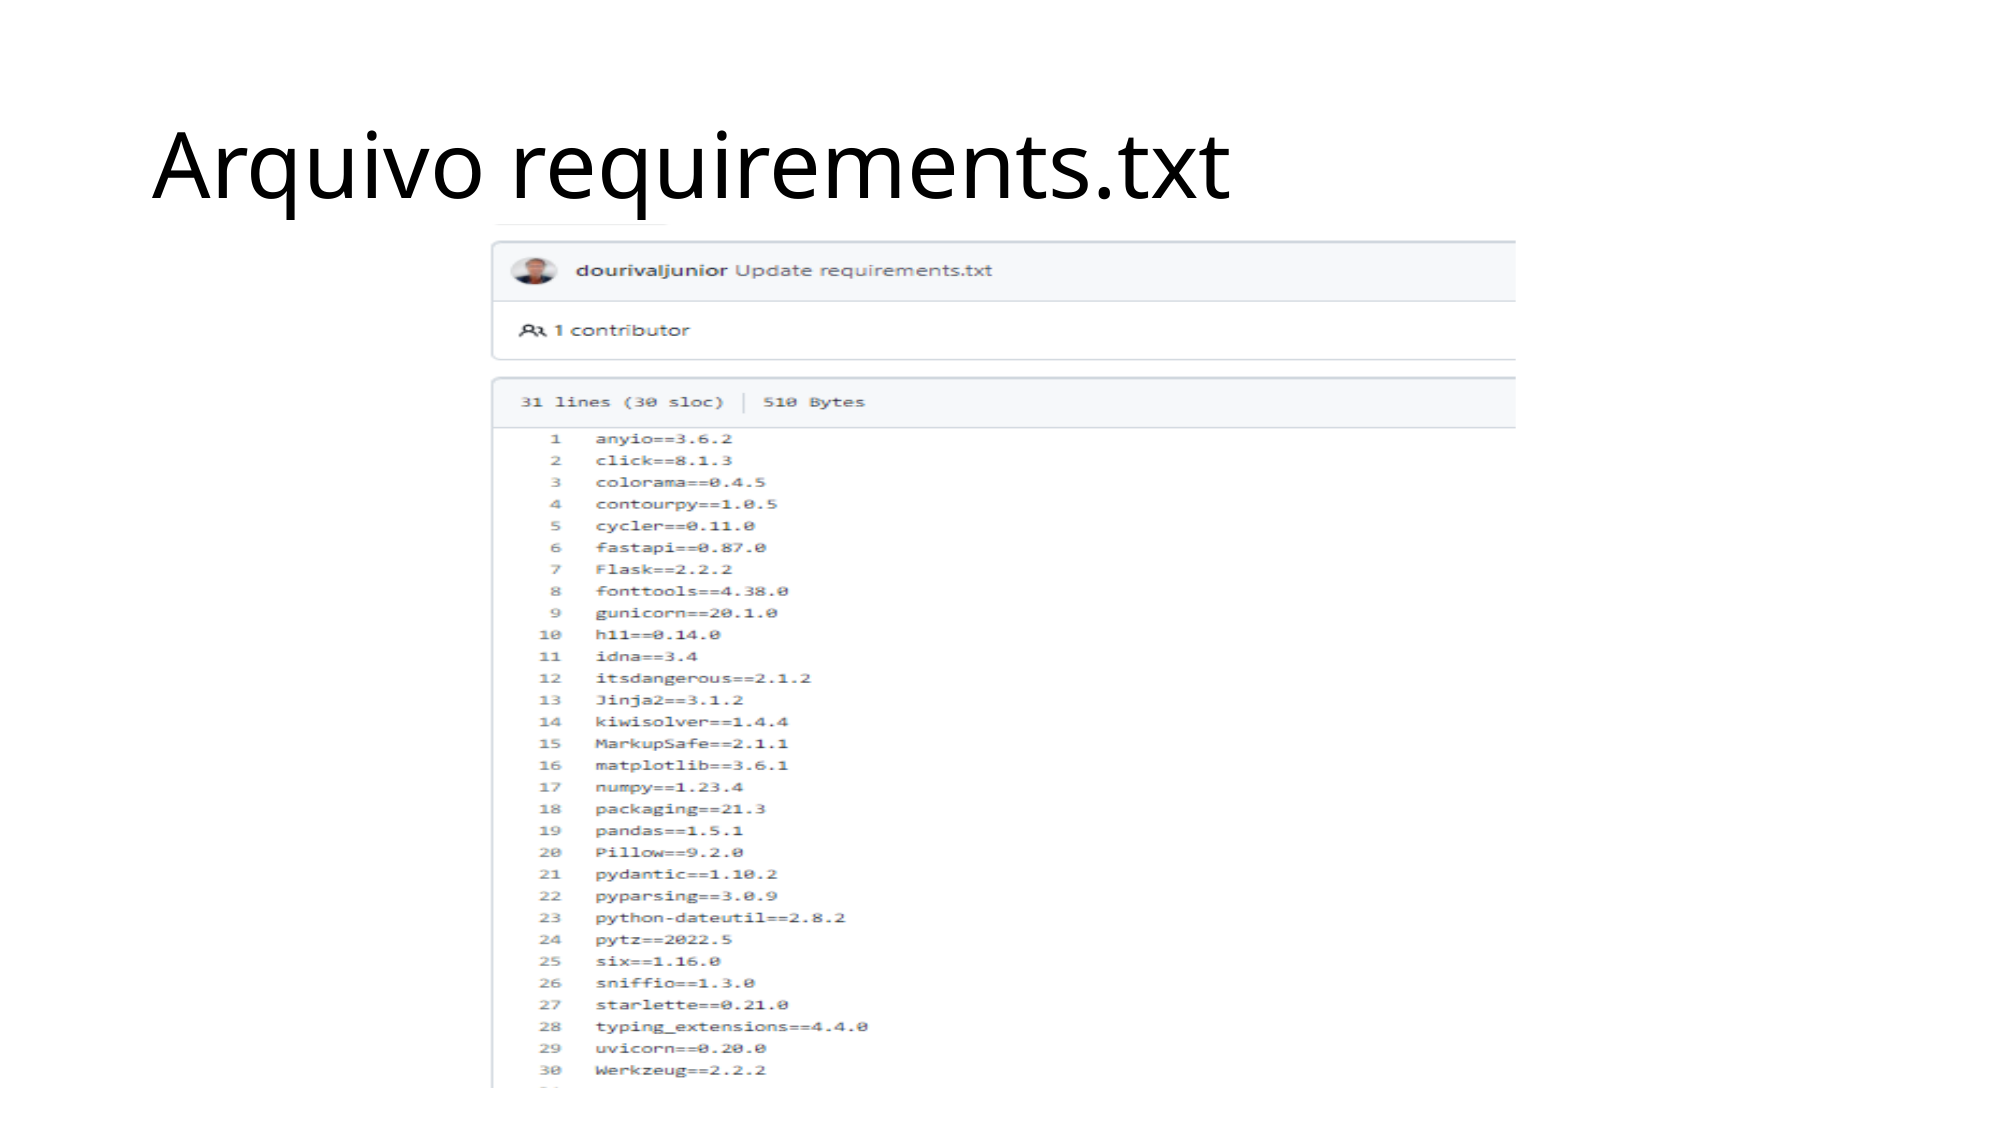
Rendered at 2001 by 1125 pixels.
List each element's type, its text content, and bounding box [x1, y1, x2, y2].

title Arquivo requirements.txt [137, 59, 1863, 278]
picture [137, 224, 1516, 1089]
